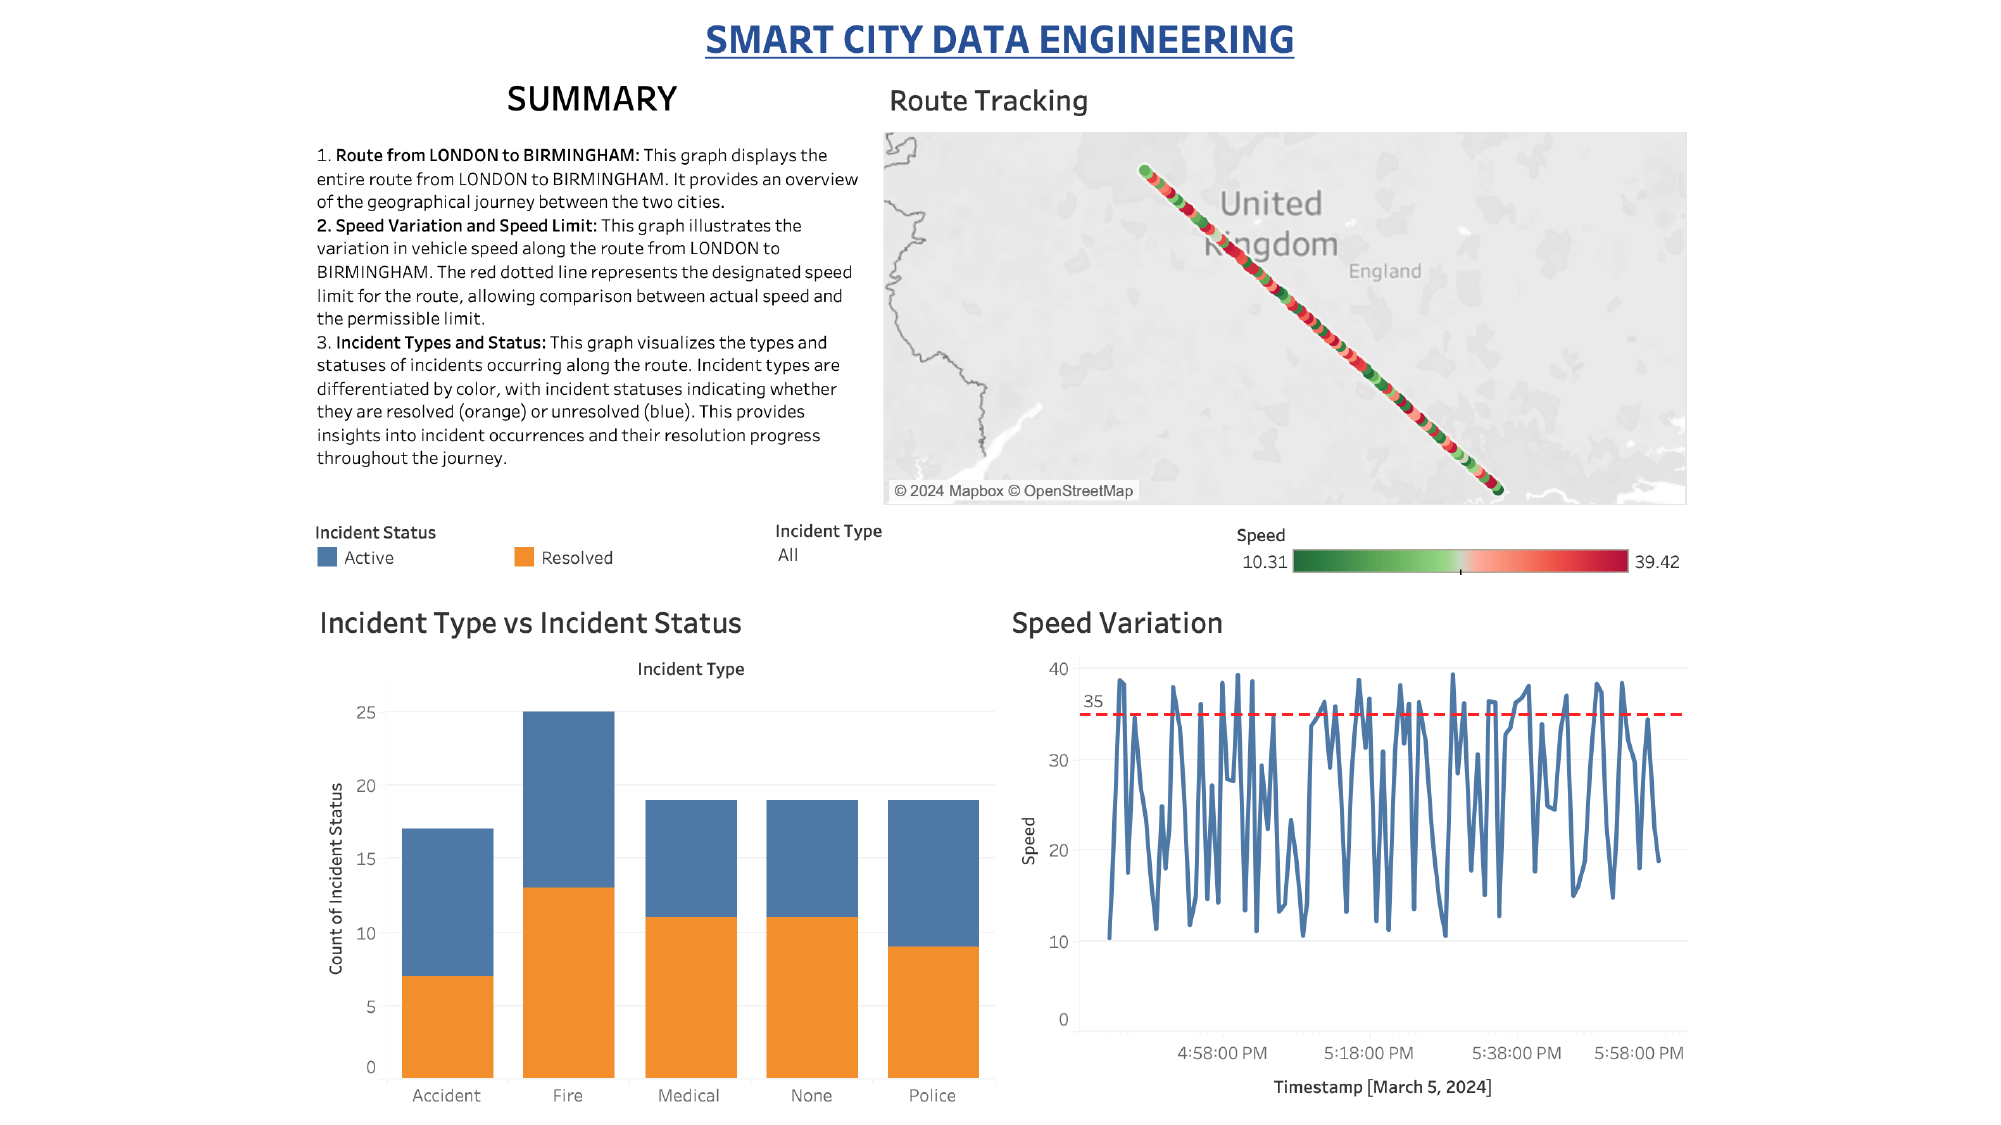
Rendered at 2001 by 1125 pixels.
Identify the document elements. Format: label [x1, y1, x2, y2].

picture [296, 0, 1704, 1125]
